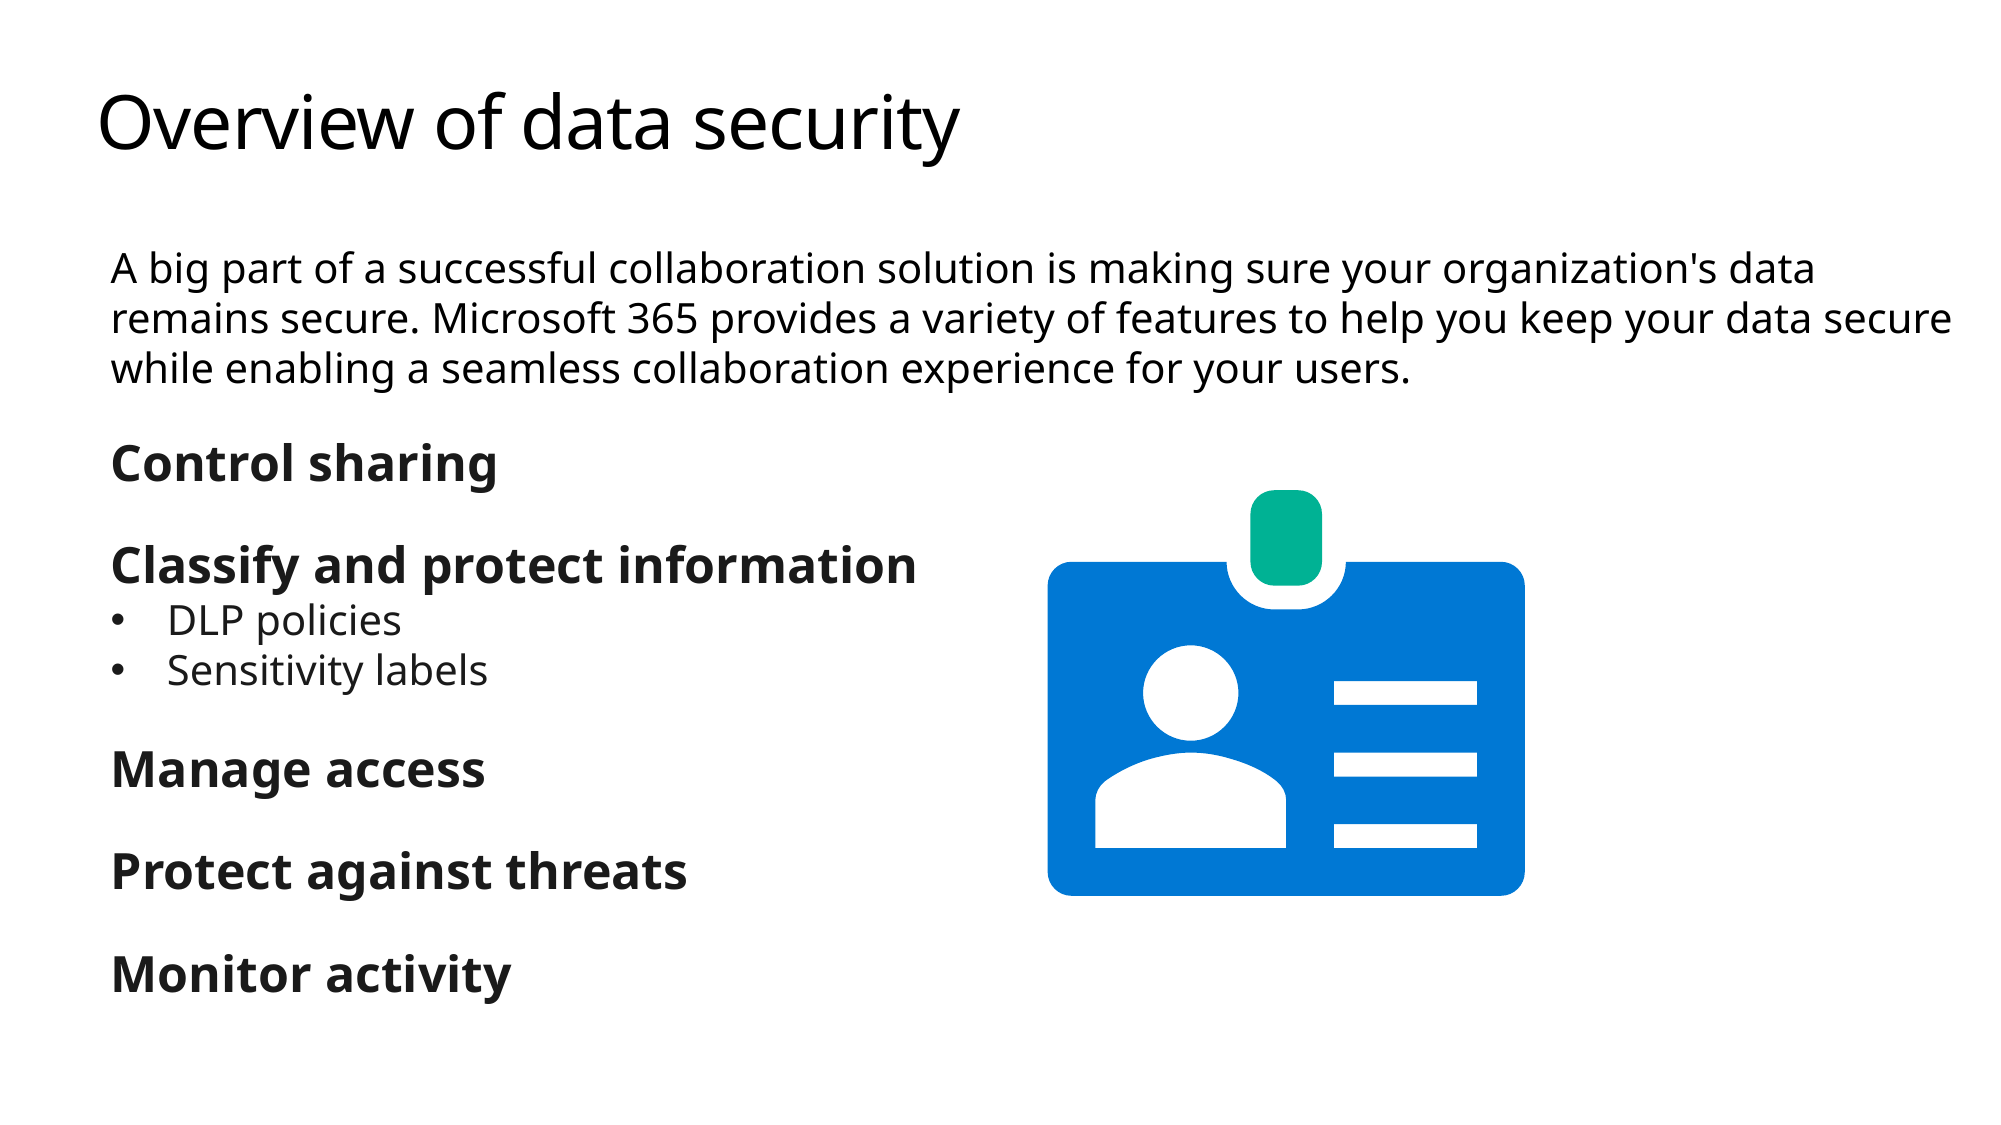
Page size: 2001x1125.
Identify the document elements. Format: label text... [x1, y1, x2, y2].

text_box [1047, 489, 1526, 897]
title Overview of data security [96, 75, 1000, 166]
text_box A big part of a successful collaboration solution is making sure your organization's data remains secure. Microsoft 365 provides a variety of features to help you keep your data secure while enabling a seamless collaboration experience for your users. [95, 234, 1975, 400]
text_box Protect against threats [95, 832, 1097, 908]
text_box Monitor activity [95, 934, 697, 1010]
text_box Control sharing [95, 423, 745, 499]
text_box Manage access [95, 729, 697, 805]
text_box Classify and protect information DLP policies Sensitivity labels [95, 526, 1034, 702]
